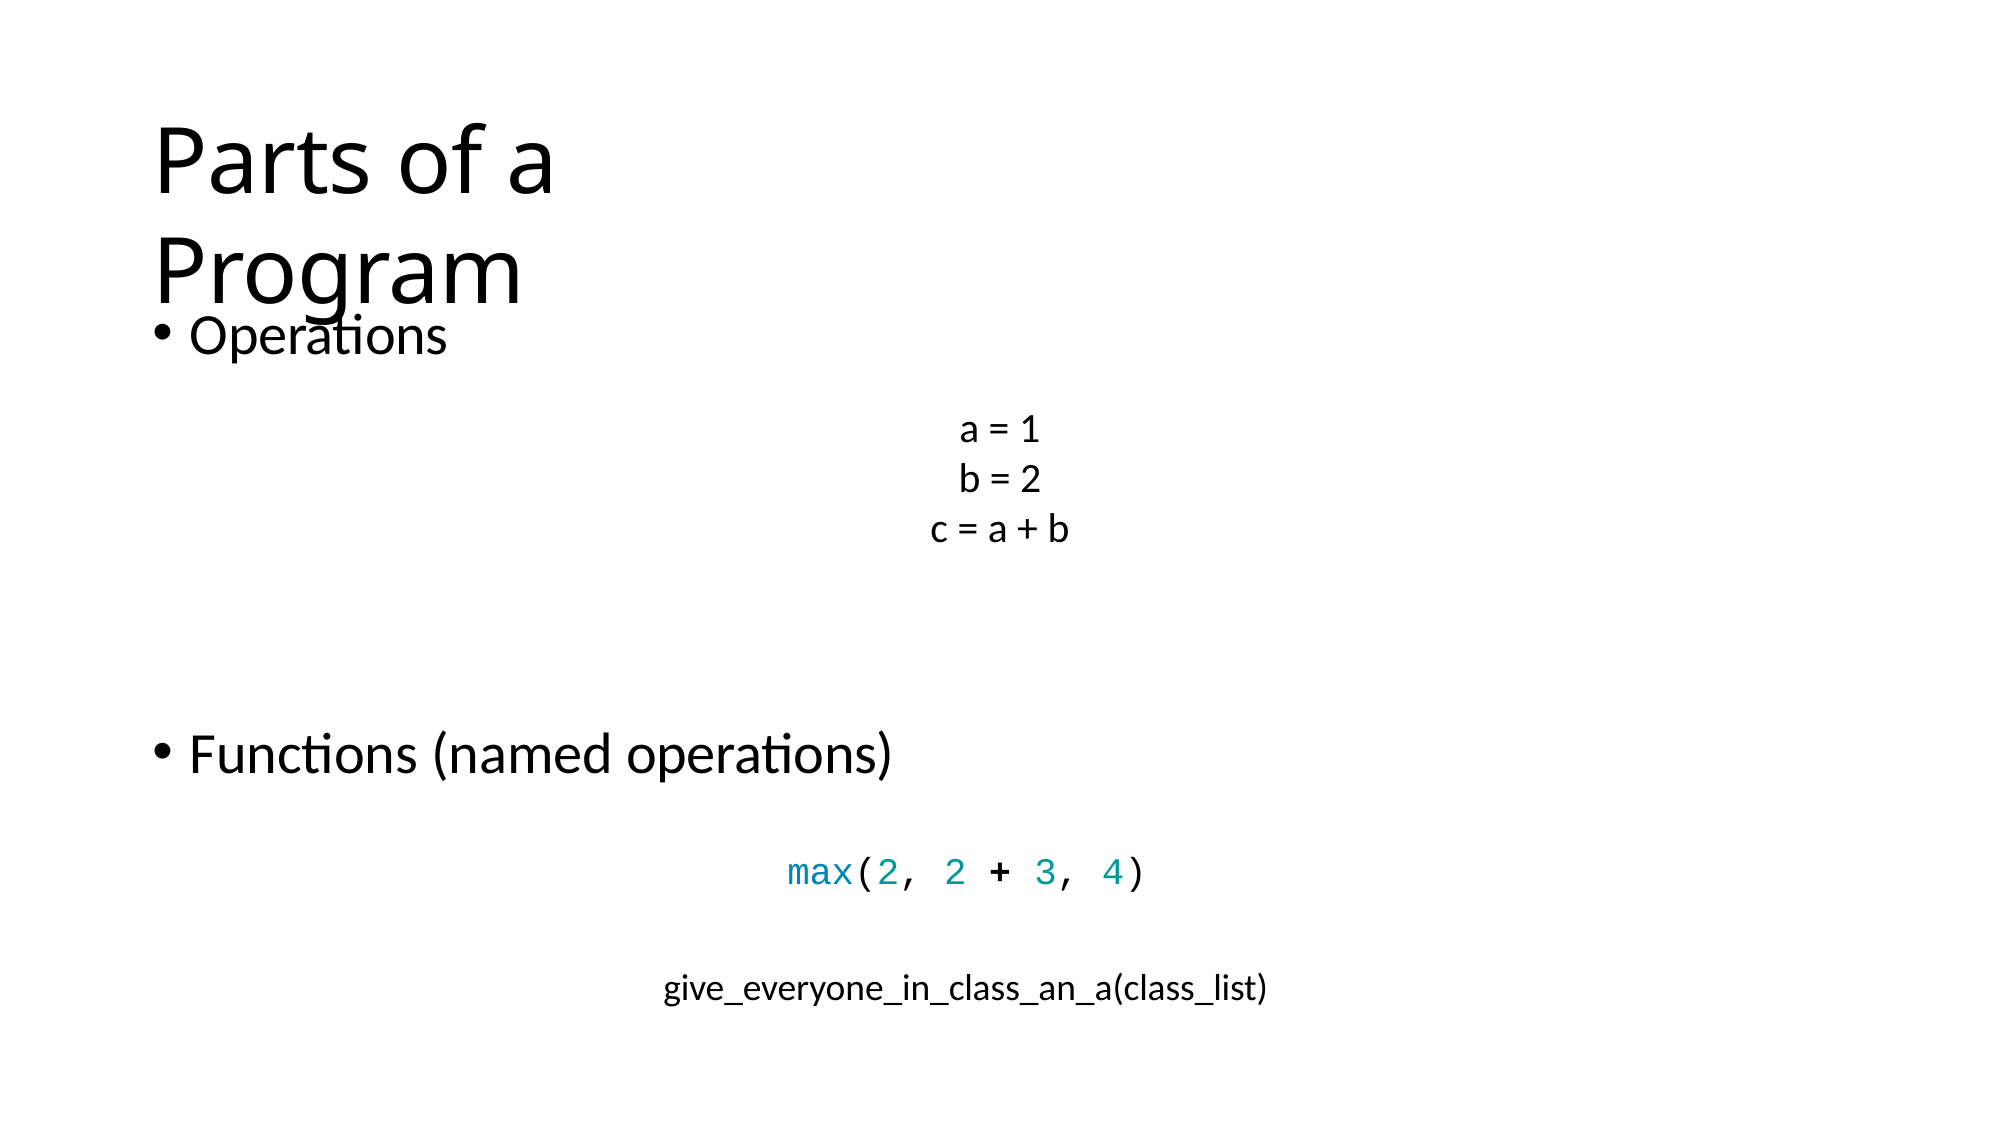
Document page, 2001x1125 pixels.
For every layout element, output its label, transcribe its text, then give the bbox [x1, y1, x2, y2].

text_box Functions (named operations) max(2, 2 + 3, 4) give_everyone_in_class_an_a(class_list) [150, 713, 1274, 1009]
title Parts of a Program [150, 100, 833, 323]
text_box a = 1 b = 2 c = a + b [928, 399, 1072, 552]
text_box Operations [150, 294, 454, 367]
